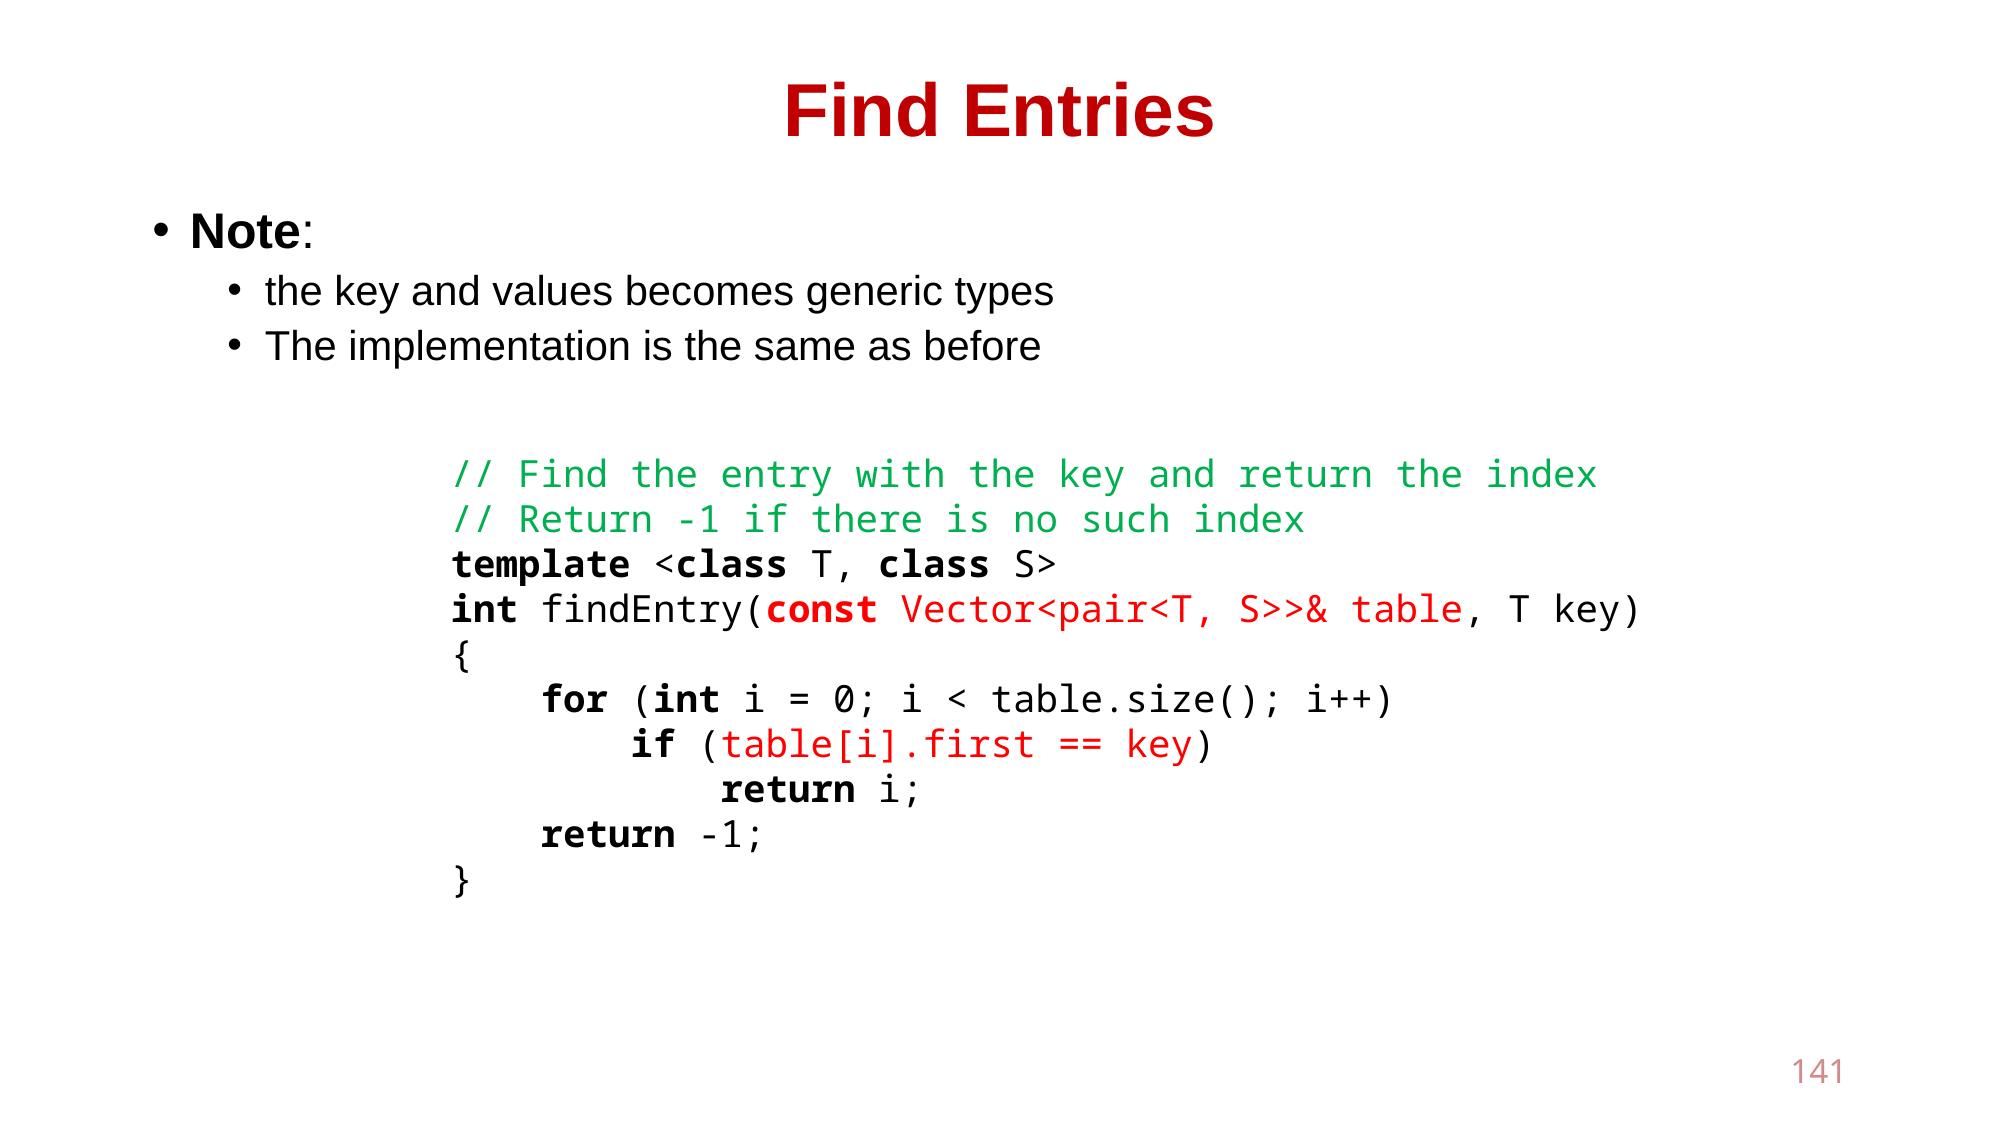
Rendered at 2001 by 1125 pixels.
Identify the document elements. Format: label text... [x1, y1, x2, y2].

text_box // Find the entry with the key and return the index // Return -1 if there is no such index template <class T, class S> int findEntry(const Vector<pair<T, S>>& table, T key) { for (int i = 0; i < table.size(); i++) if (table[i].first == key) return i; return -1; } [435, 442, 1686, 908]
title Find Entries [137, 59, 1863, 166]
list Note: the key and values becomes generic types The implementation is the same as before [137, 197, 1863, 1025]
slide_number 141 [1412, 1042, 1863, 1103]
